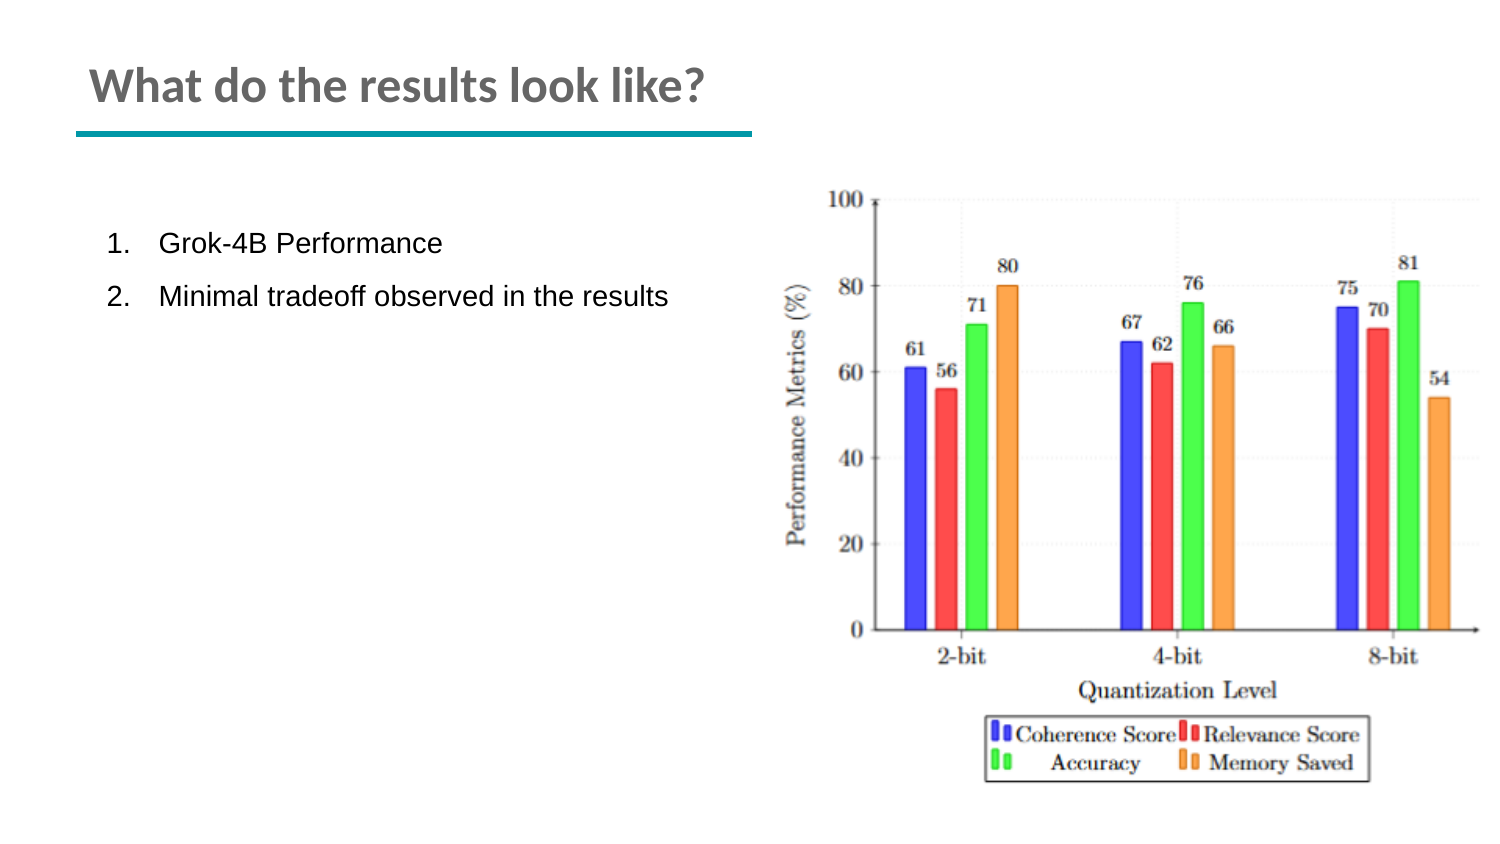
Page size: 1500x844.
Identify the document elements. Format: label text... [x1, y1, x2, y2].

picture [777, 181, 1500, 795]
text_box What do the results look like? [74, 37, 1002, 128]
text_box Grok-4B Performance Minimal tradeoff observed in the results [68, 157, 1417, 738]
